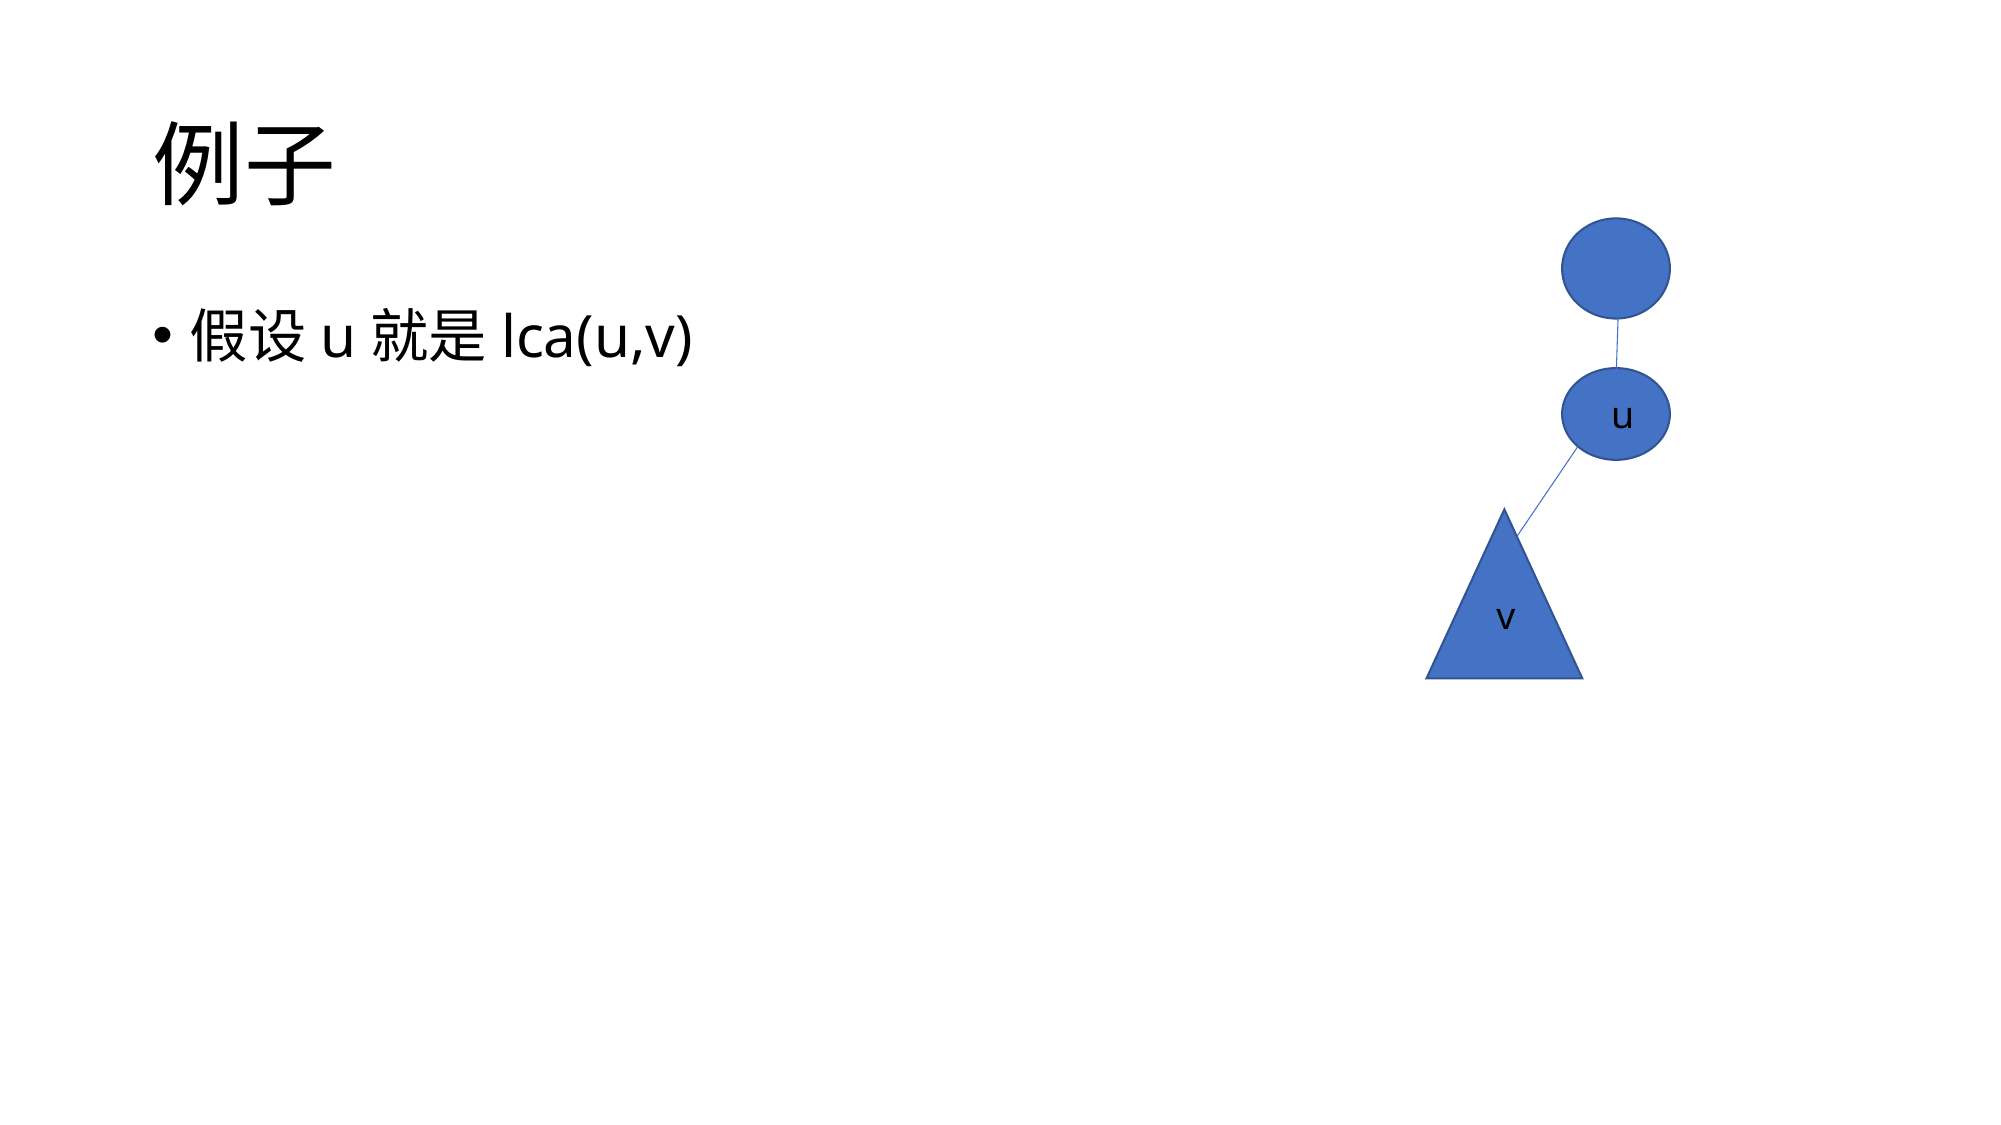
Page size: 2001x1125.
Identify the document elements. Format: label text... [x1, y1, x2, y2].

text_box v [1481, 588, 1525, 645]
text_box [1615, 277, 1620, 384]
text_box [1424, 557, 1584, 680]
text_box [1561, 367, 1671, 461]
text_box [1561, 217, 1671, 320]
list 假设u就是lca(u,v) [137, 299, 1863, 1014]
title 例子 [137, 59, 1863, 278]
text_box u [1596, 383, 1636, 444]
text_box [1481, 446, 1578, 588]
